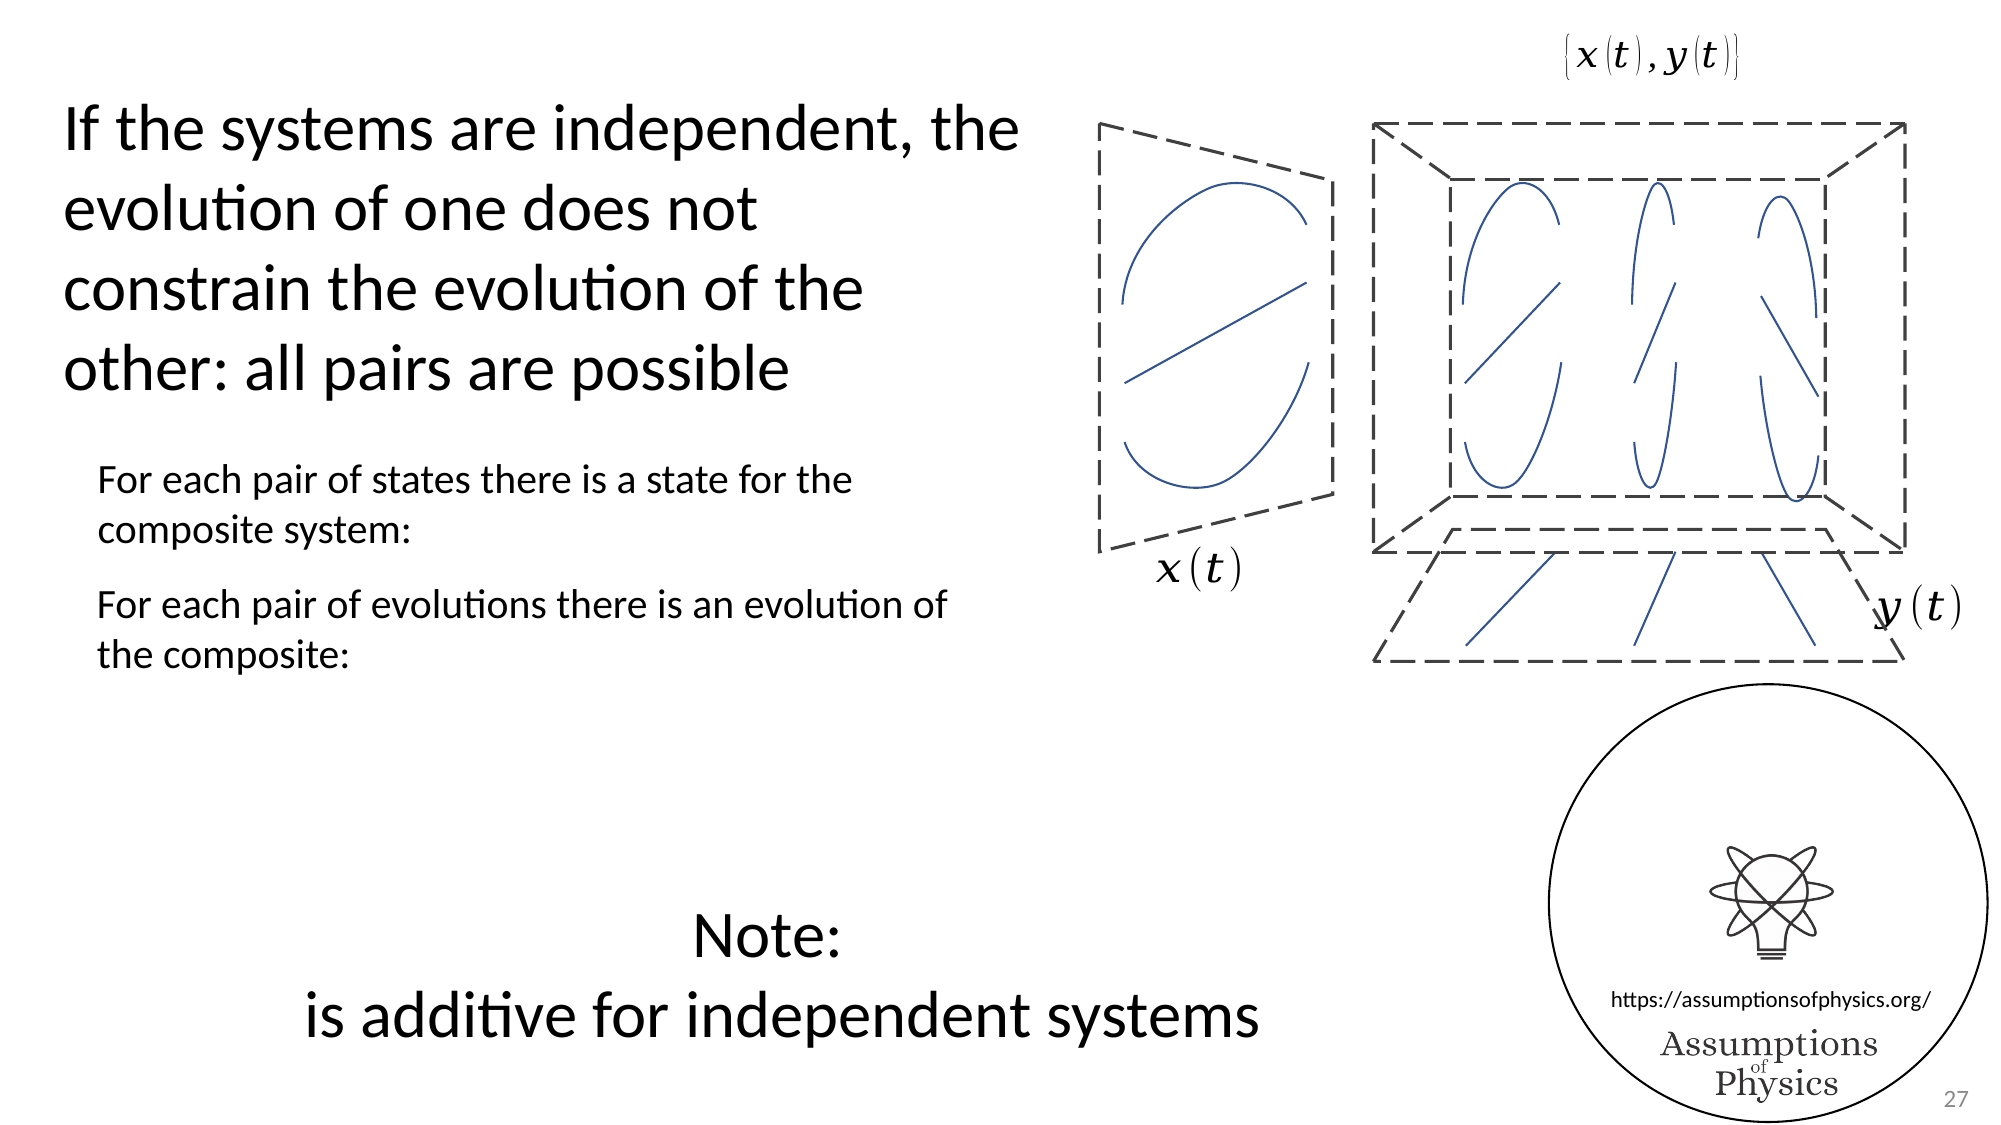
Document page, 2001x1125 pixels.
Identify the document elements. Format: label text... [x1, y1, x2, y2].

picture [1709, 846, 1834, 960]
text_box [1099, 31, 1964, 662]
slide_number 27 [1893, 1078, 1985, 1116]
picture [1660, 1029, 1877, 1103]
text_box If the systems are independent, the evolution of one does not constrain the evolution of the other: all pairs are possible [48, 76, 1037, 411]
